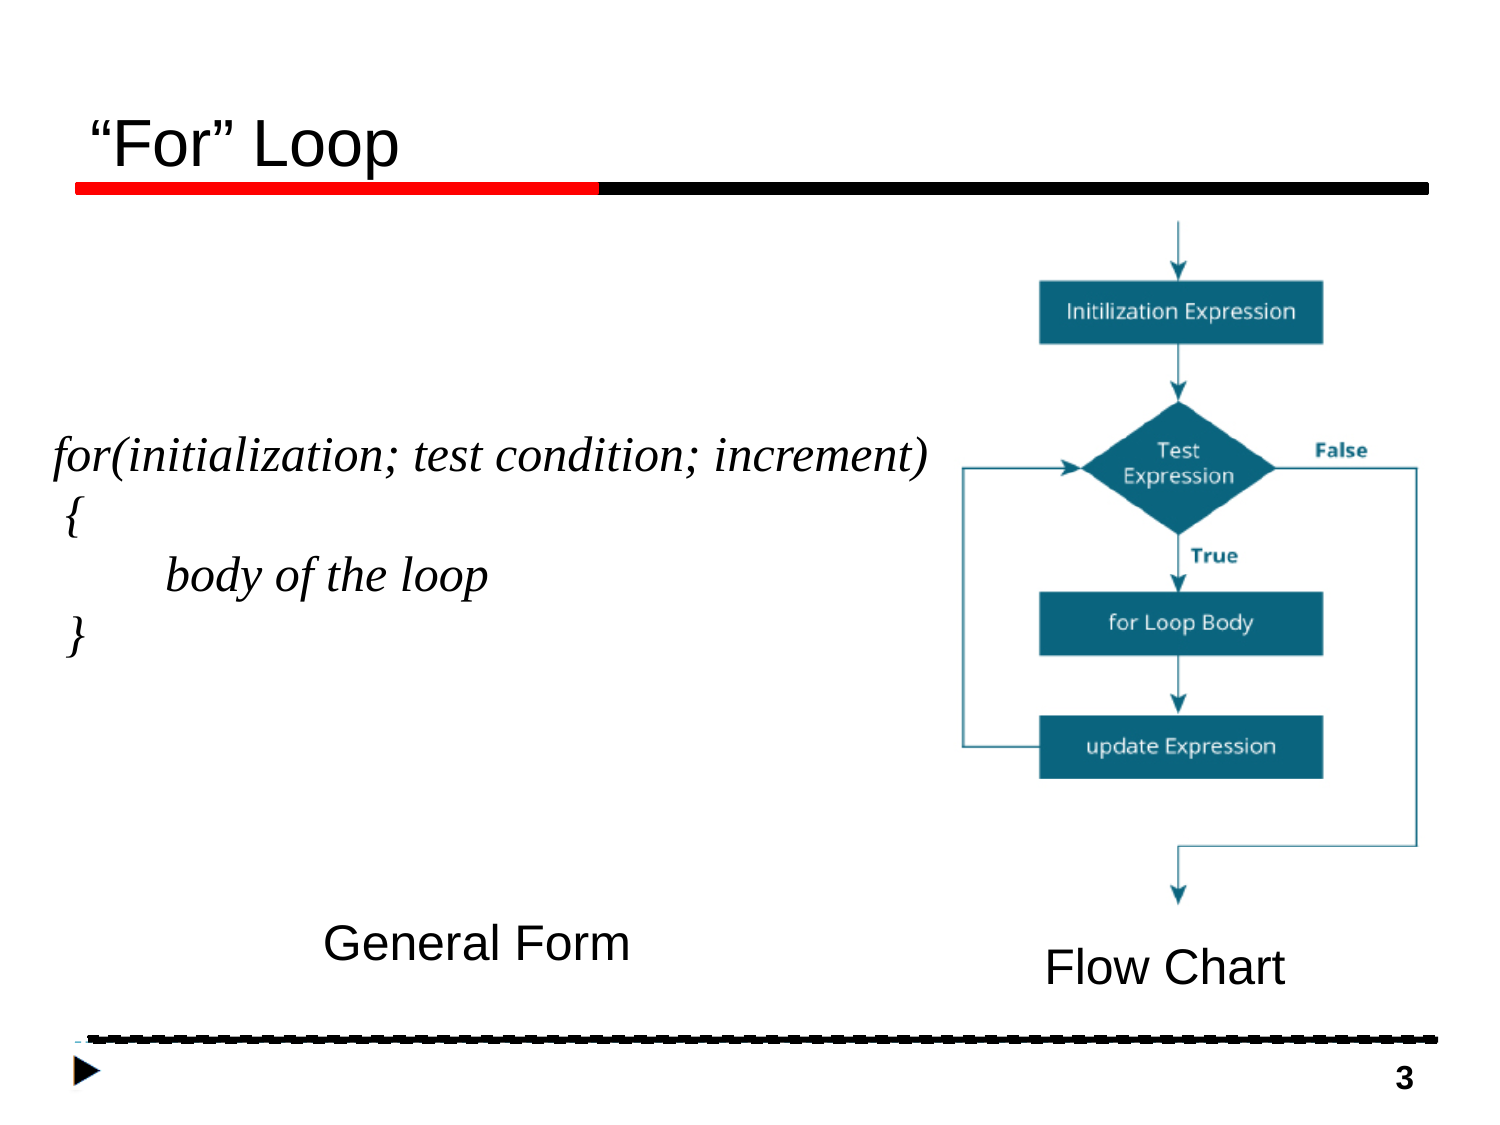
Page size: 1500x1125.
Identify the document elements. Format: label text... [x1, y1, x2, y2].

text_box General Form [208, 902, 746, 979]
text_box 3 [1340, 1045, 1445, 1106]
text_box for(initialization; test condition; increment) { body of the loop } [37, 414, 935, 672]
text_box [88, 1036, 1439, 1043]
text_box Flow Chart [896, 926, 1434, 1003]
picture [940, 201, 1431, 915]
picture [68, 1049, 103, 1090]
title “For” Loop [75, 24, 1425, 188]
text_box [598, 183, 1428, 194]
text_box [76, 183, 598, 194]
